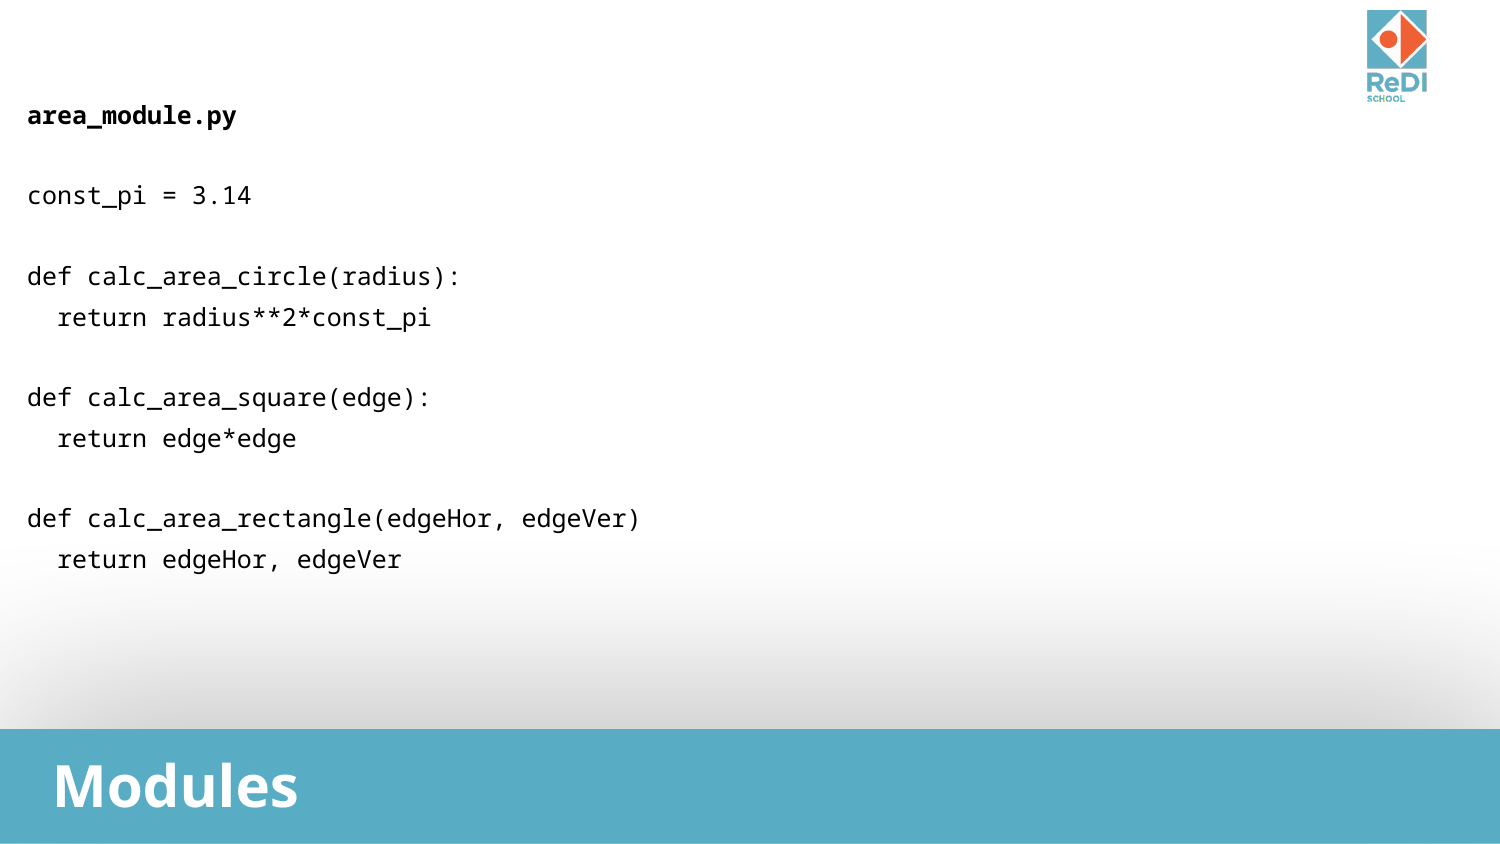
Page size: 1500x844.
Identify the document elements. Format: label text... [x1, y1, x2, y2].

text_box [0, 729, 1500, 844]
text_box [1355, 0, 1438, 113]
text_box Modules [47, 763, 1438, 822]
text_box area_module.py const_pi = 3.14 def calc_area_circle(radius): return radius**2*const_pi def calc_area_square(edge): return edge*edge def calc_area_rectangle(edgeHor, edgeVer) return edgeHor, edgeVer [21, 56, 1356, 719]
